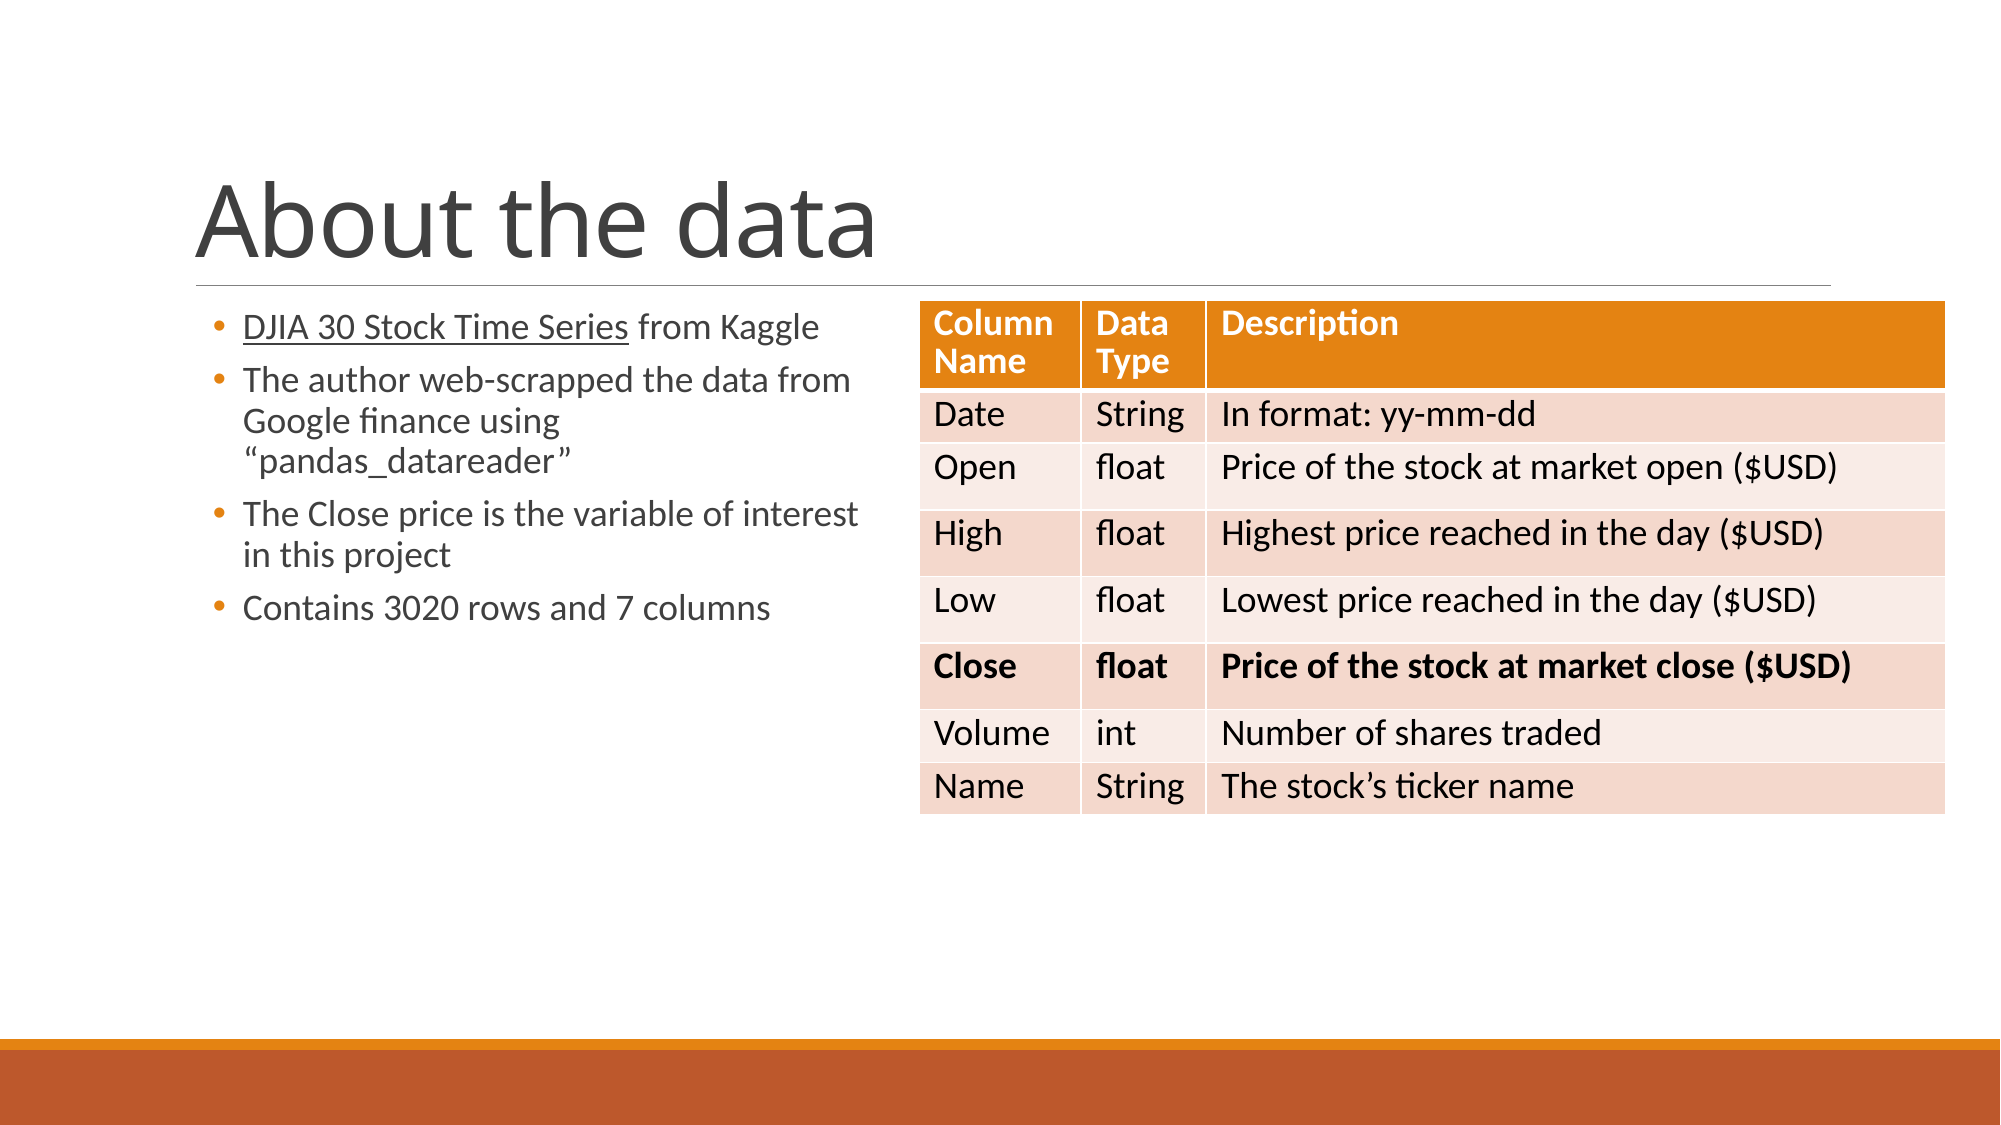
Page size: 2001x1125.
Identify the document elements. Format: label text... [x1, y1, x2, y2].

table_header Data Type [1082, 301, 1205, 388]
table_header Description [1207, 301, 1945, 388]
table_cell Date [920, 393, 1080, 442]
table_cell float [1082, 577, 1205, 642]
table_cell The stock’s ticker name [1207, 763, 1945, 814]
table_cell Volume [920, 710, 1080, 762]
list DJIA 30 Stock Time Series from Kaggle The author web-scrapped the data from Google finance using “pandas_datareader” The Close price is the variable of interest in this project Contains 3020 rows and 7 columns [180, 300, 876, 961]
table_cell Low [920, 577, 1080, 642]
table_cell High [920, 511, 1080, 576]
title About the data [180, 47, 1830, 285]
table_cell int [1082, 710, 1205, 762]
table_header Column Name [920, 301, 1080, 388]
table_cell Price of the stock at market open ($USD) [1207, 444, 1945, 509]
table_cell Open [920, 444, 1080, 509]
table_cell float [1082, 444, 1205, 509]
table_cell Price of the stock at market close ($USD) [1207, 644, 1945, 709]
table_cell Close [920, 644, 1080, 709]
table_cell String [1082, 763, 1205, 814]
table_cell Lowest price reached in the day ($USD) [1207, 577, 1945, 642]
table_cell Highest price reached in the day ($USD) [1207, 511, 1945, 576]
table_cell String [1082, 393, 1205, 442]
table_cell Name [920, 763, 1080, 814]
table_cell In format: yy-mm-dd [1207, 393, 1945, 442]
table_cell float [1082, 644, 1205, 709]
table_cell Number of shares traded [1207, 710, 1945, 762]
table_cell float [1082, 511, 1205, 576]
